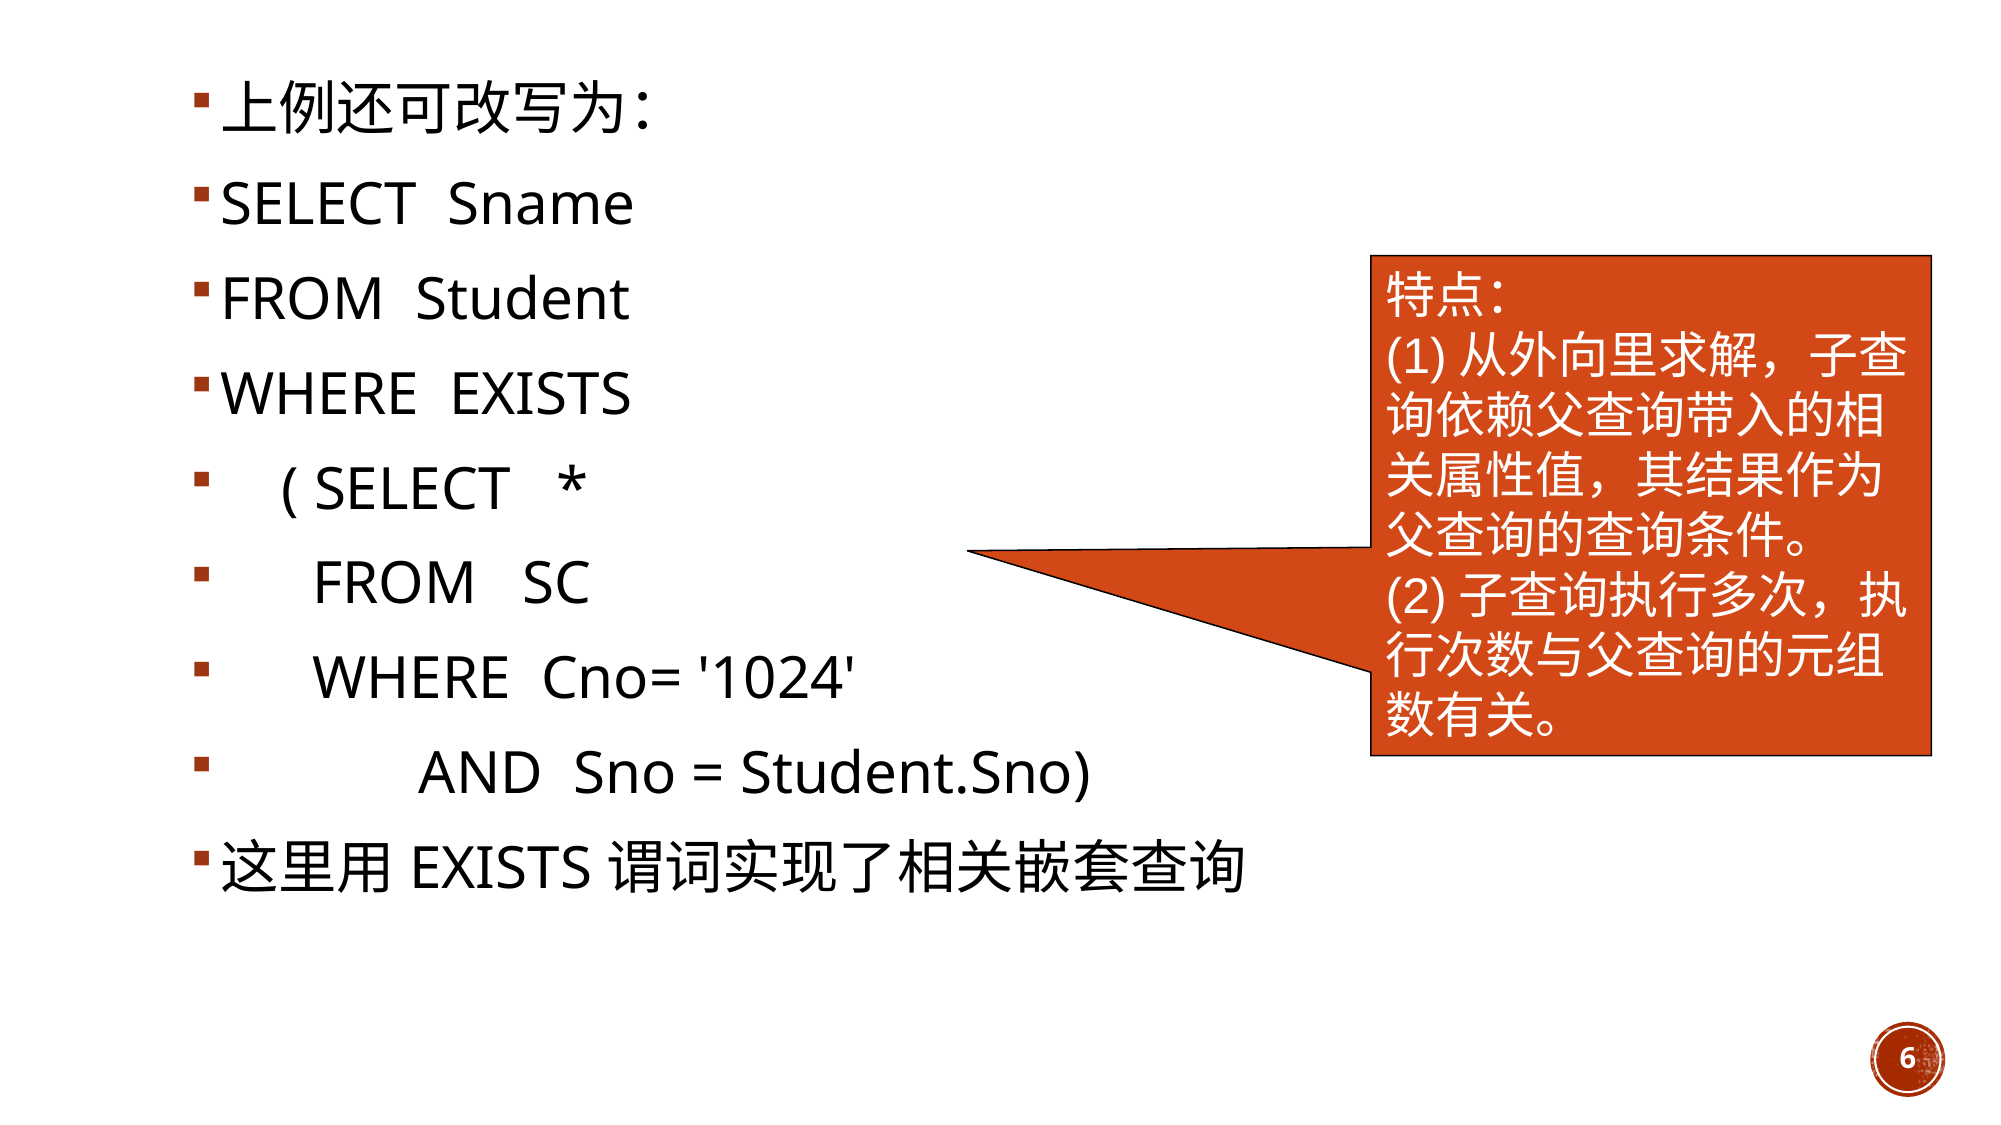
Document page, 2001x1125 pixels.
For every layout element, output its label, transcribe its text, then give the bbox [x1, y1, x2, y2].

list 上例还可改写为： SELECT Sname FROM Student WHERE EXISTS ( SELECT * FROM SC WHERE Cno= '1024' AND Sno = Student.Sno) 这里用EXISTS谓词实现了相关嵌套查询 [175, 64, 1826, 1013]
slide_number 6 [1855, 1028, 1961, 1089]
text_box 特点： (1)从外向里求解，子查询依赖父查询带入的相关属性值，其结果作为父查询的查询条件。 (2)子查询执行多次，执行次数与父查询的元组数有关。 [967, 255, 1932, 756]
